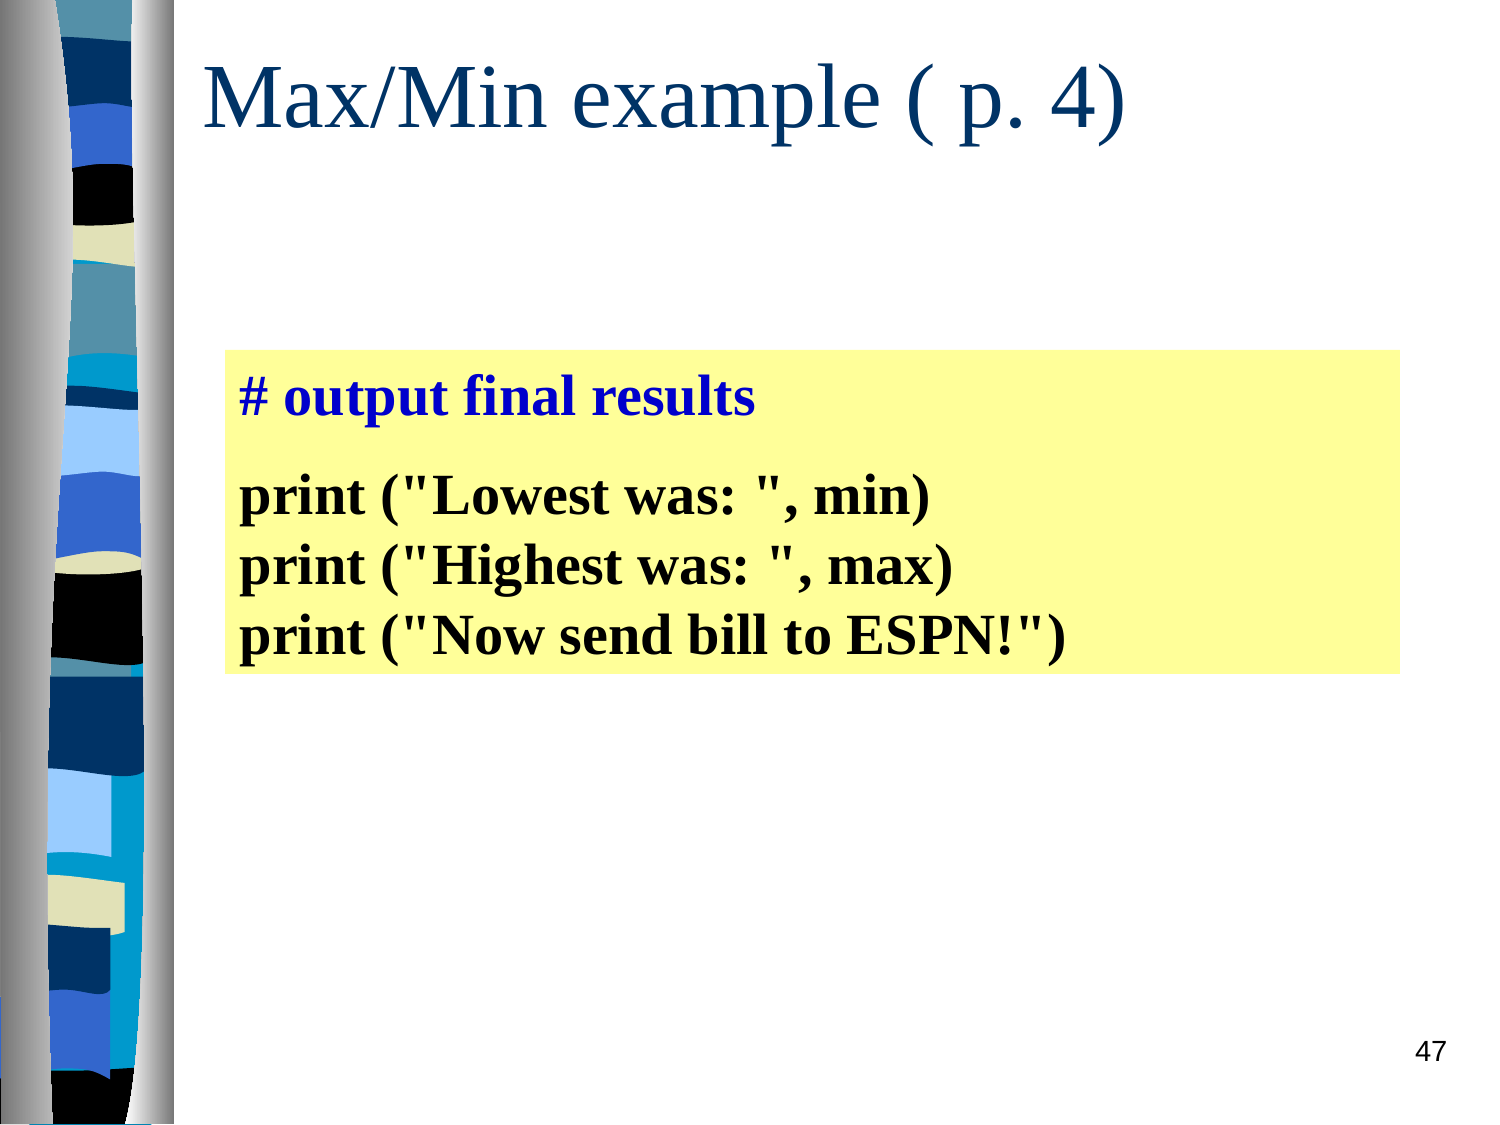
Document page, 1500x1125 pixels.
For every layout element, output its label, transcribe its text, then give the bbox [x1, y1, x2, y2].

slide_number 47 [1149, 1024, 1463, 1101]
title Max/Min example ( p. 4) [187, 37, 1463, 144]
text_box # output final results print ("Lowest was: ", min) print ("Highest was: ", max) print ("Now send bill to ESPN!") [225, 349, 1400, 674]
